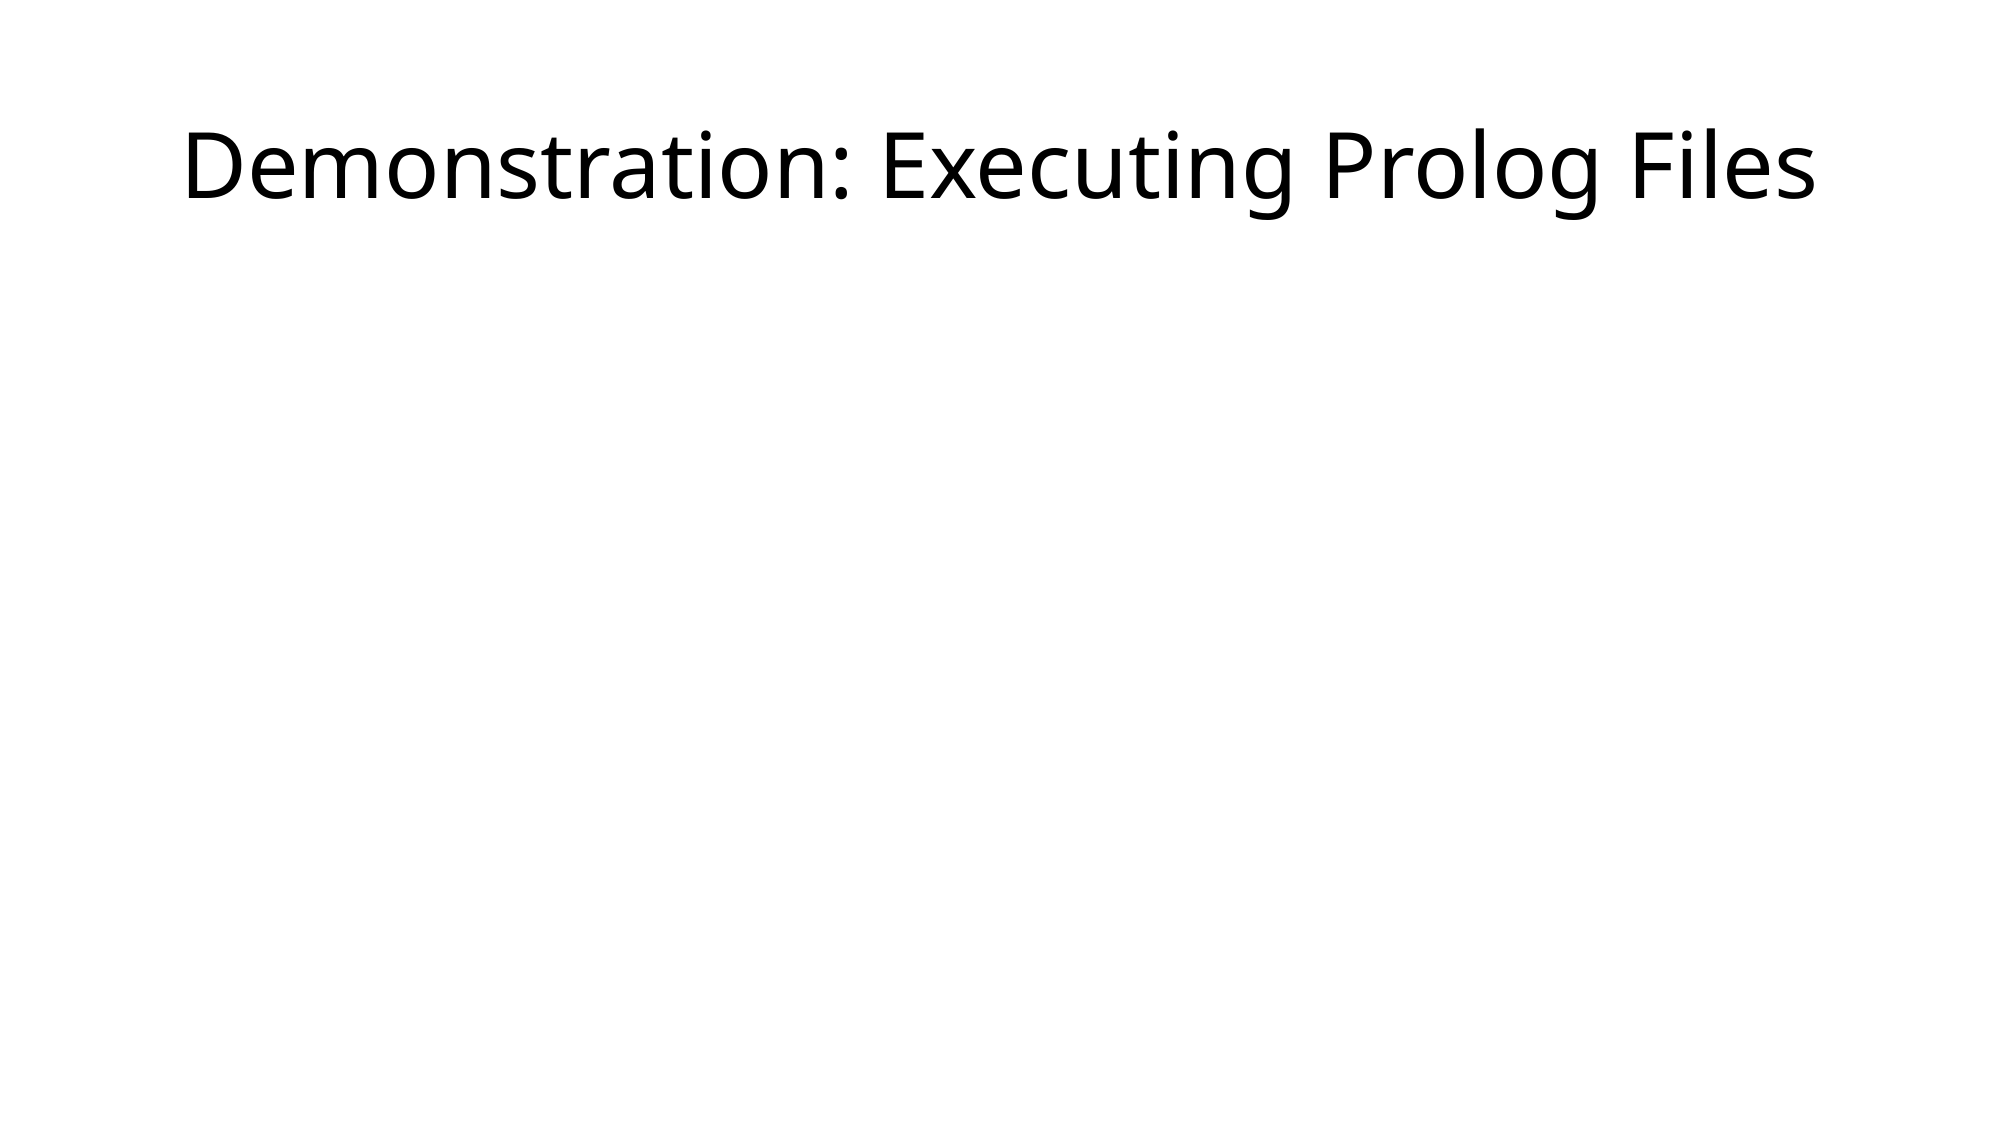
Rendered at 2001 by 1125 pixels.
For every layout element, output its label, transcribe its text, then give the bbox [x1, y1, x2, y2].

title Demonstration: Executing Prolog Files [137, 59, 1863, 278]
